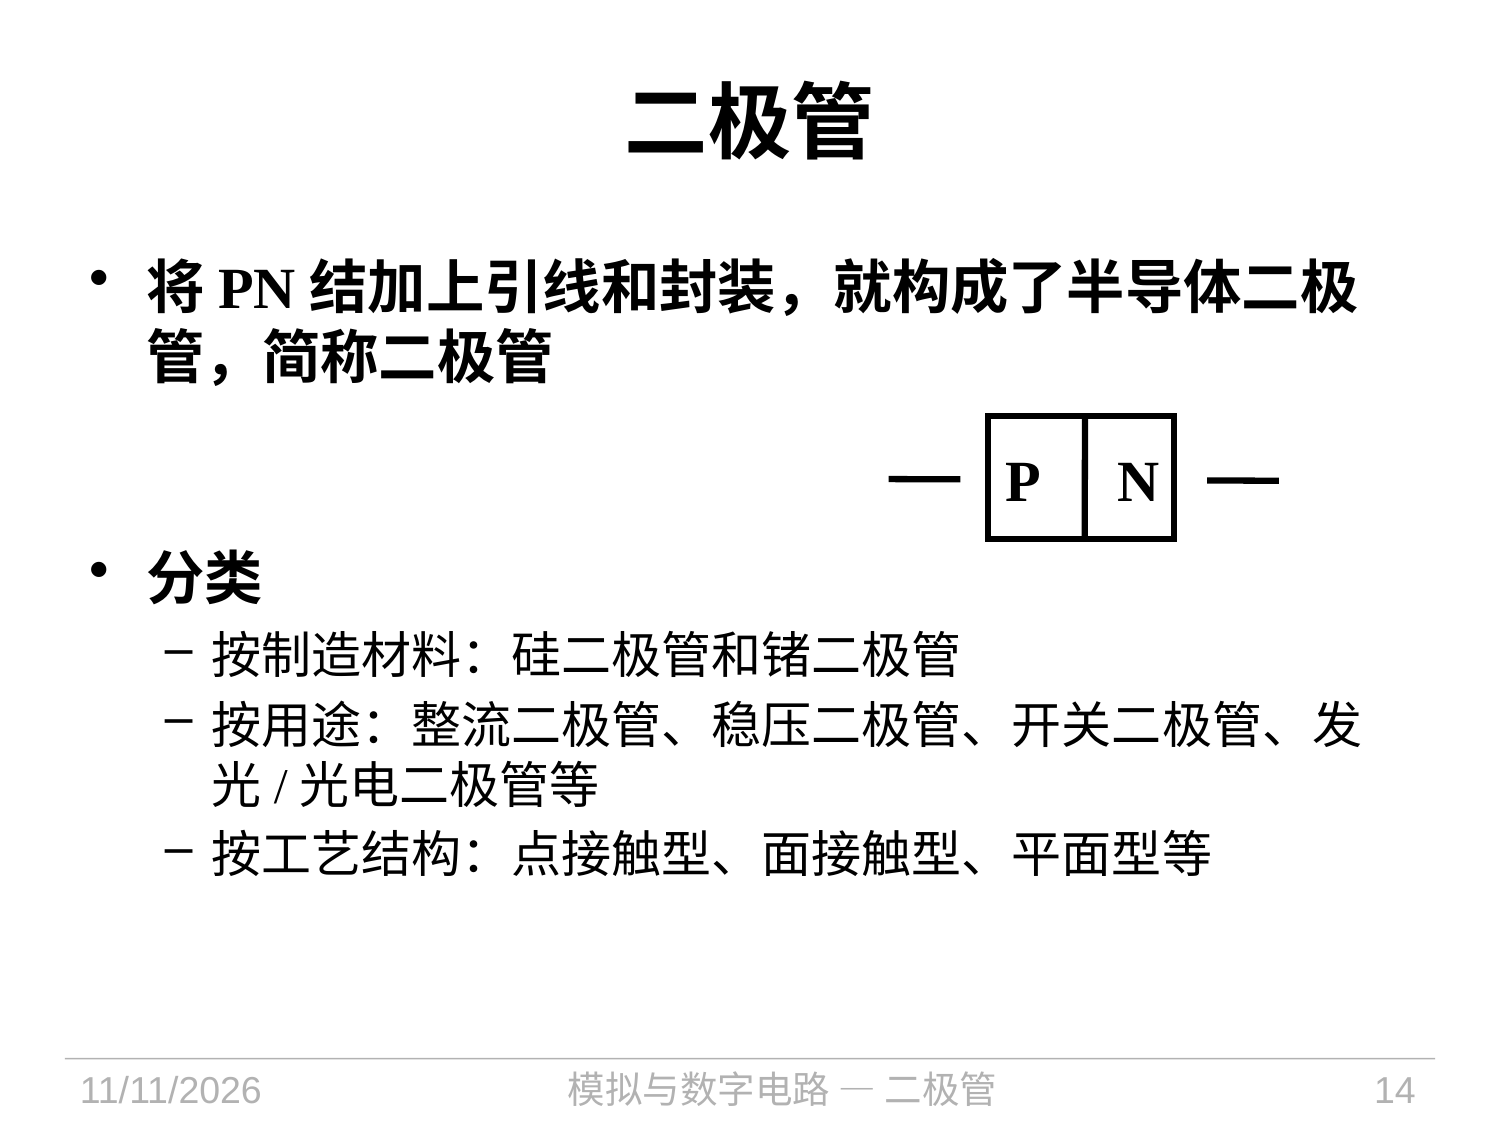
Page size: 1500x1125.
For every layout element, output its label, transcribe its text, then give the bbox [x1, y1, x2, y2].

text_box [879, 426, 1288, 528]
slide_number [64, 1058, 348, 1125]
slide_number 14 [1230, 1058, 1431, 1125]
footer 模拟与数字电路 — 二极管 [359, 1058, 1205, 1125]
text_box 将PN结加上引线和封装，就构成了半导体二极管，简称二极管 分类 按制造材料：硅二极管和锗二极管 按用途：整流二极管、稳压二极管、开关二极管、发光/光电二极管等 按工艺结构：点接触型、面接触型、平面型等 [75, 242, 1406, 1041]
title 二极管 [75, 24, 1425, 213]
